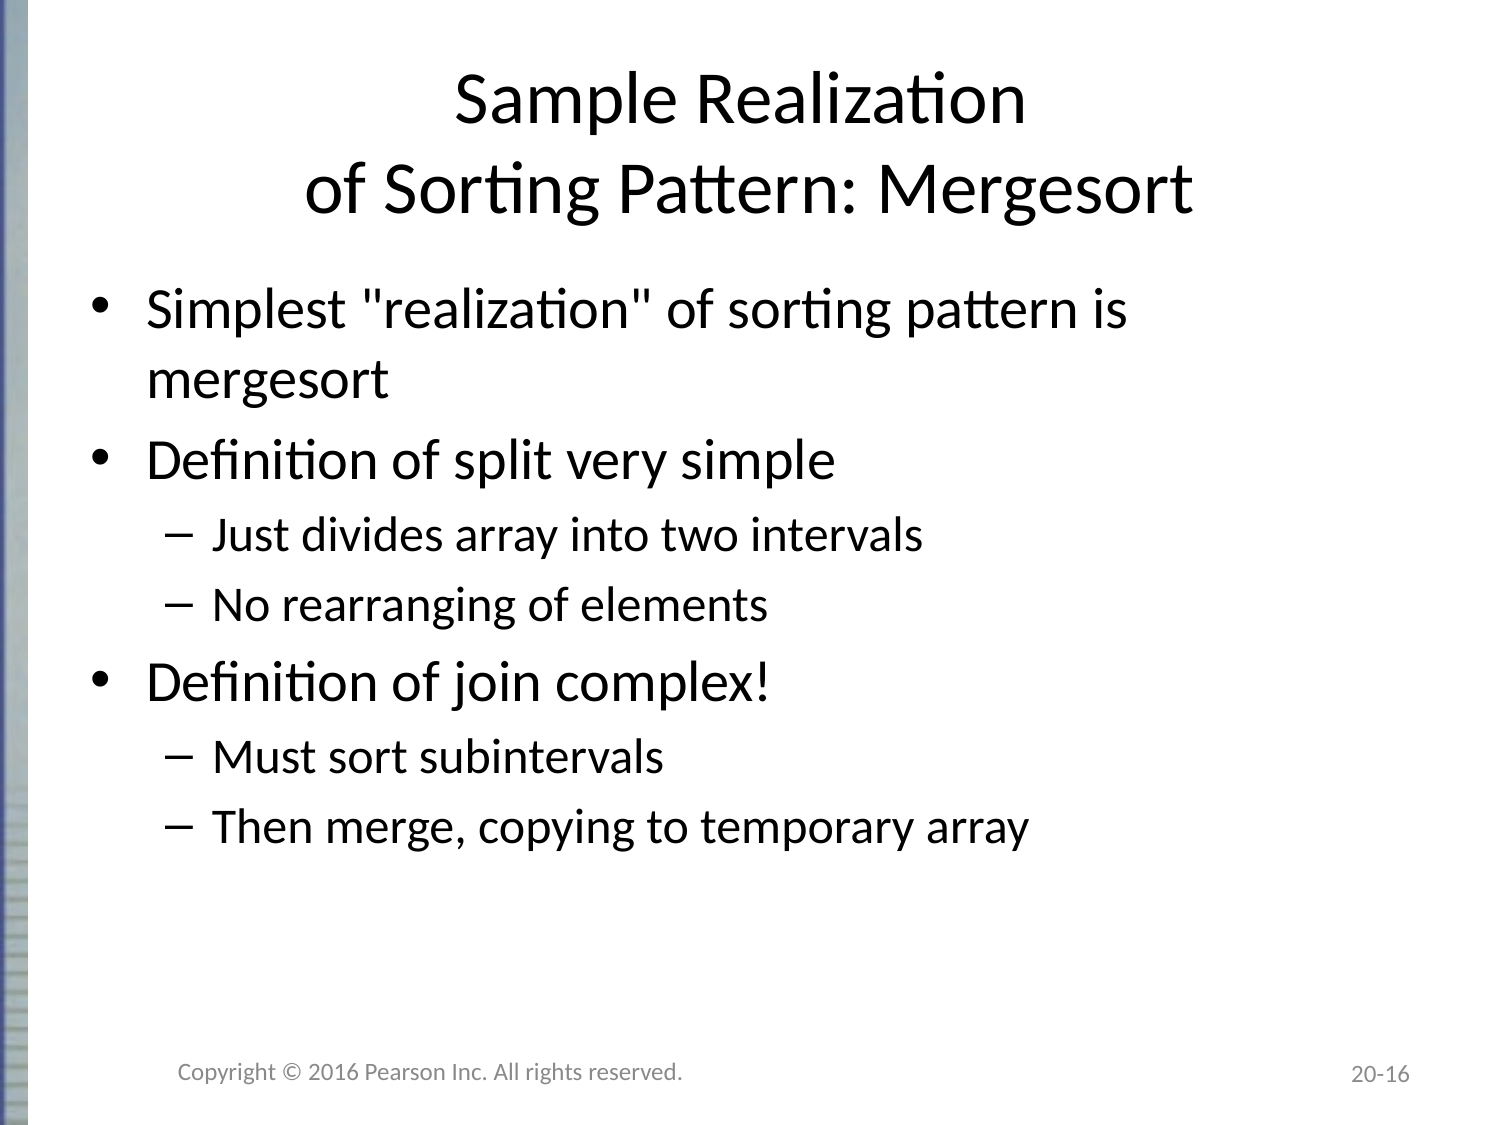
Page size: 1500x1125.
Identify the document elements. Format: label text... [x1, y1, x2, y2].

title Sample Realization of Sorting Pattern: Mergesort [75, 45, 1425, 233]
footer Copyright © 2016 Pearson Inc. All rights reserved. [75, 1040, 788, 1100]
slide_number 20-16 [1074, 1042, 1425, 1103]
picture [0, 0, 28, 1125]
list Simplest "realization" of sorting pattern is mergesort Definition of split very simple Just divides array into two intervals No rearranging of elements Definition of join complex! Must sort subintervals Then merge, copying to temporary array [75, 262, 1425, 1005]
